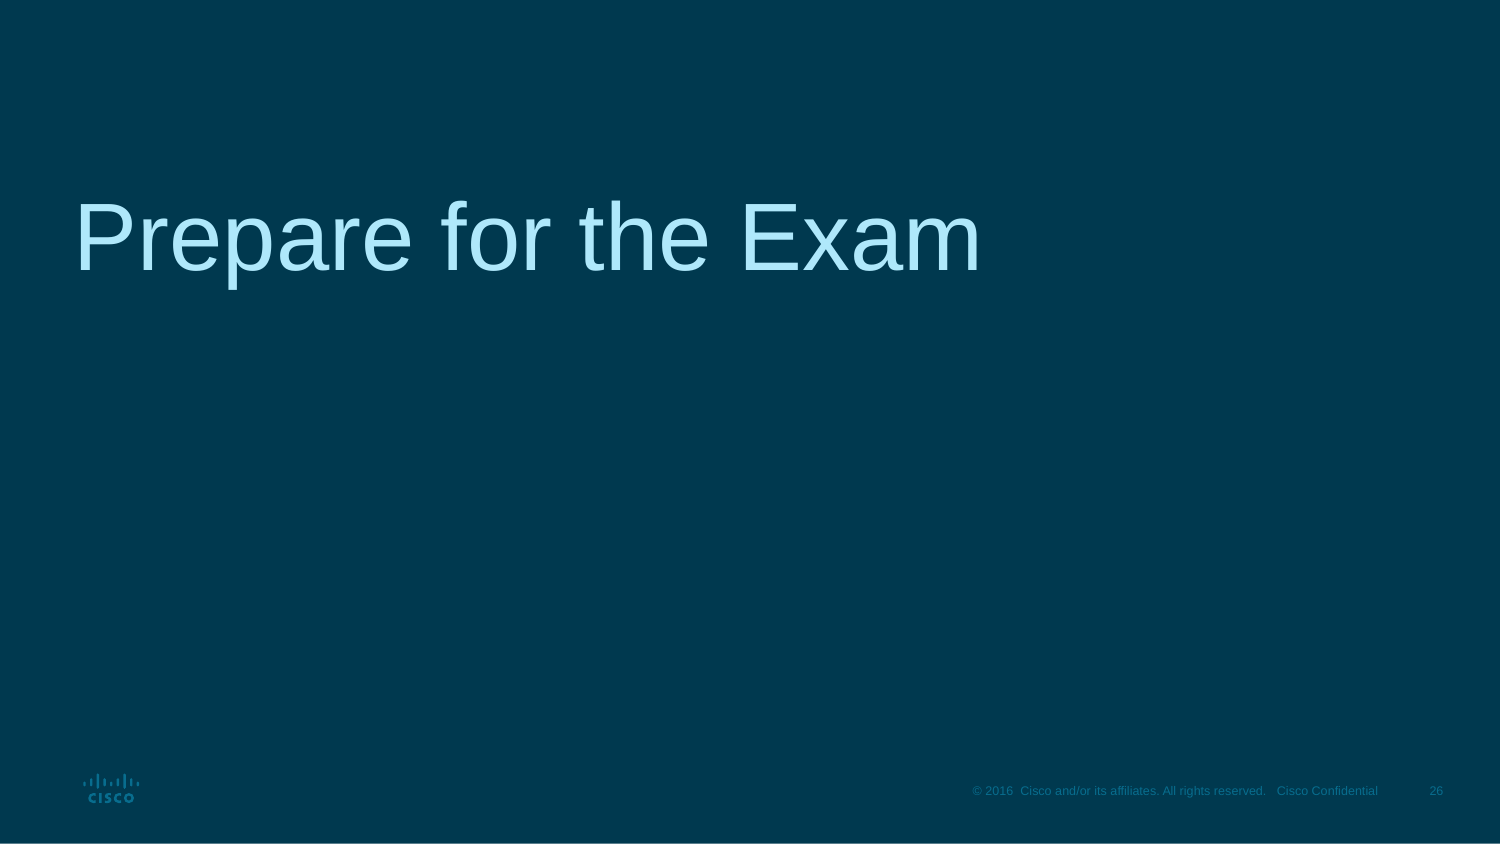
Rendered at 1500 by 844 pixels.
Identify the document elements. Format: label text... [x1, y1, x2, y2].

title Prepare for the Exam [58, 76, 1306, 299]
